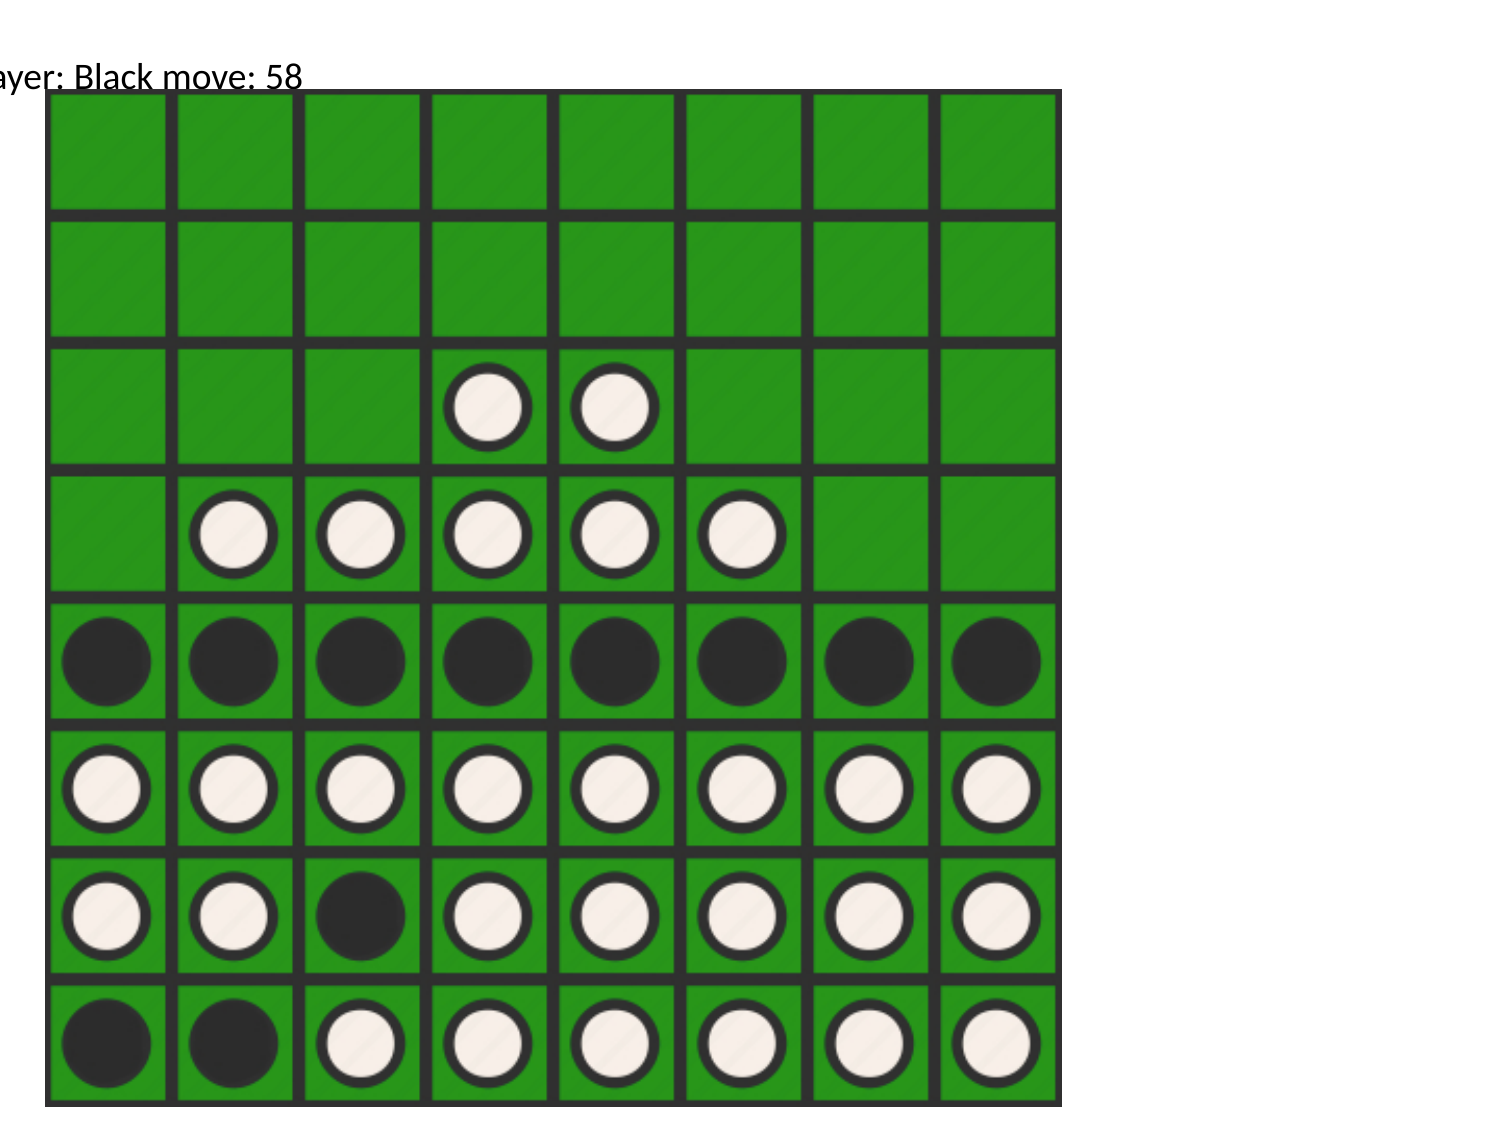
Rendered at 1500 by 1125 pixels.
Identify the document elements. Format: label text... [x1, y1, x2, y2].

text_box turn: 35 player: Black move: 58 [0, 44, 319, 105]
picture [44, 89, 1062, 1107]
